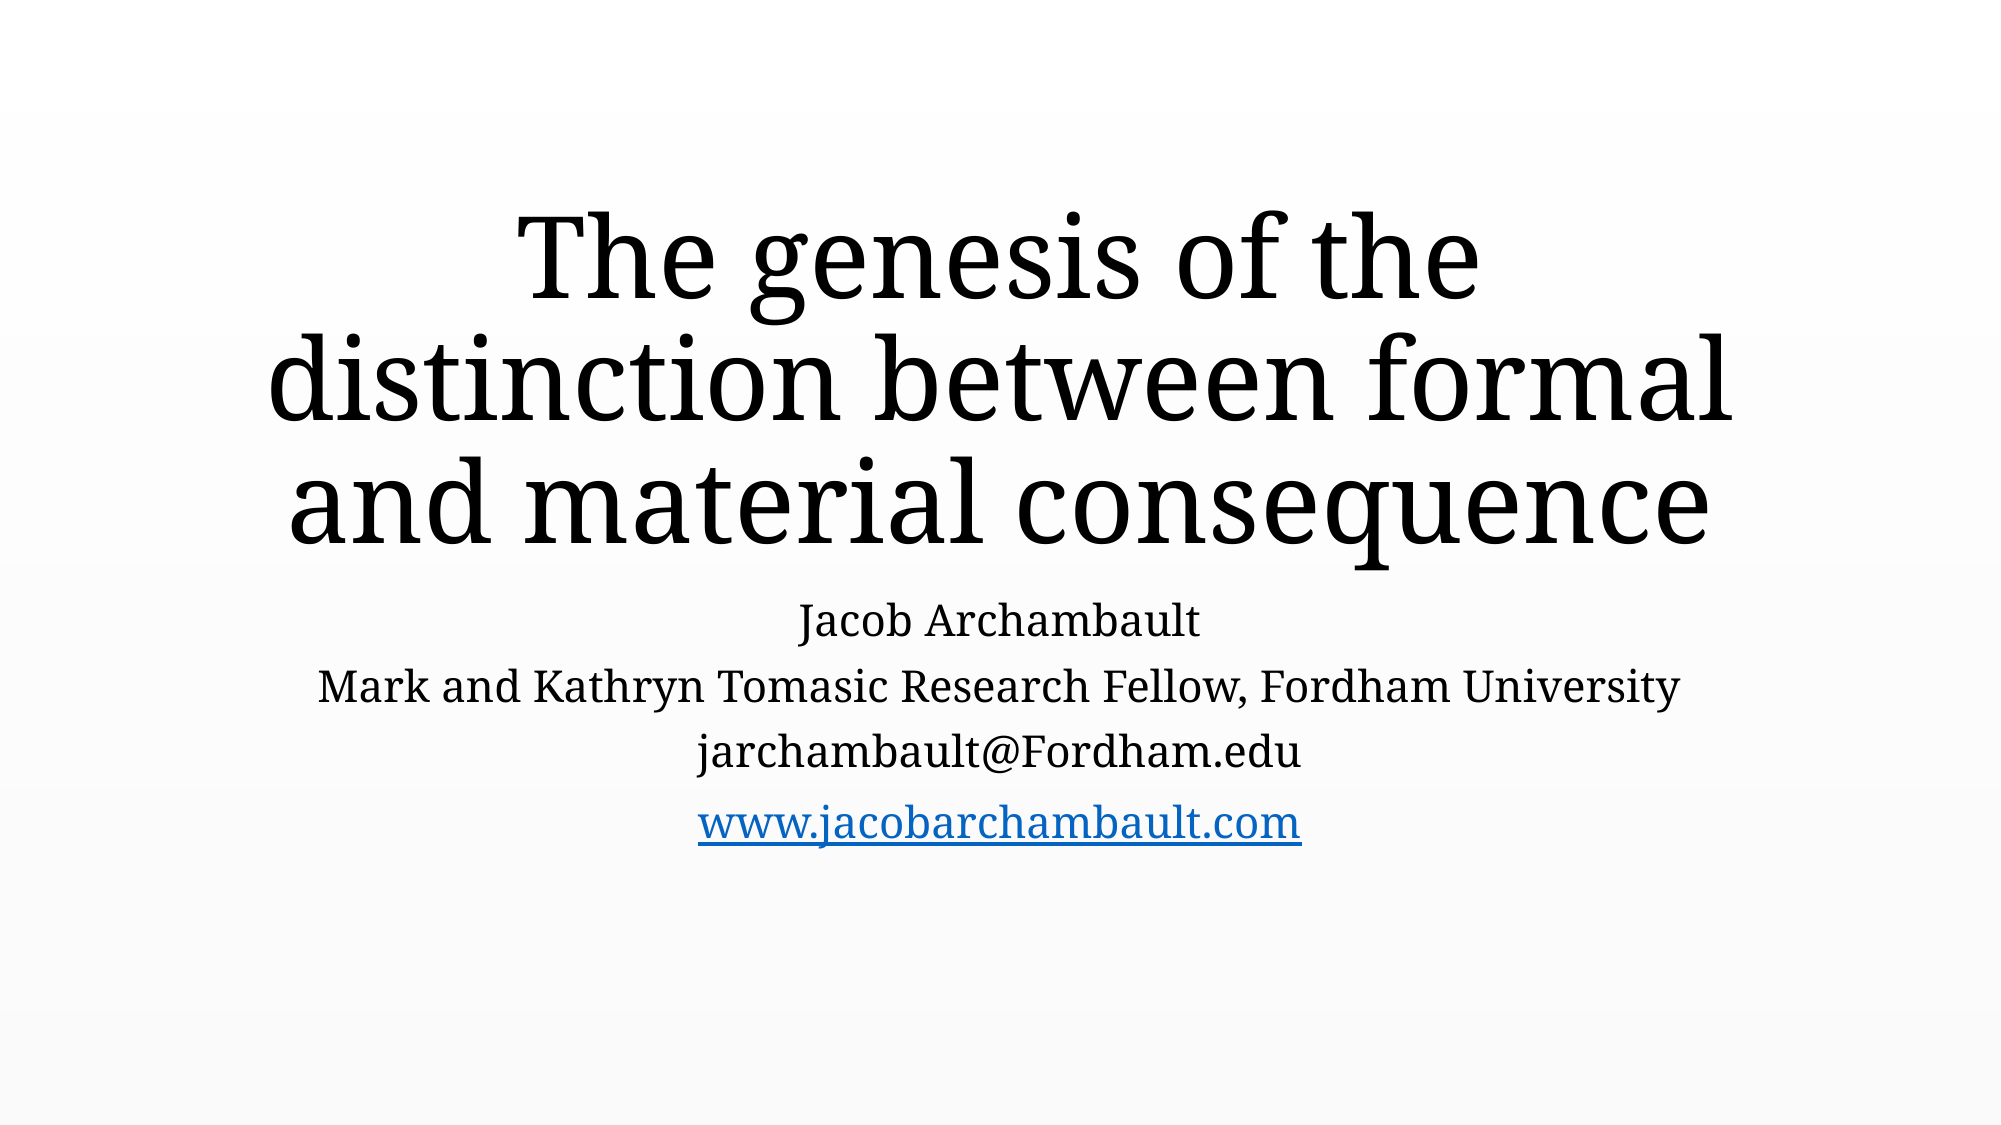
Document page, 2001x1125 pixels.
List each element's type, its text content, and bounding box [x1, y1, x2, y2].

title The genesis of the distinction between formal and material consequence [249, 184, 1750, 576]
subtitle Jacob Archambault Mark and Kathryn Tomasic Research Fellow, Fordham University jarchambault@Fordham.edu www.jacobarchambault.com [249, 590, 1750, 863]
